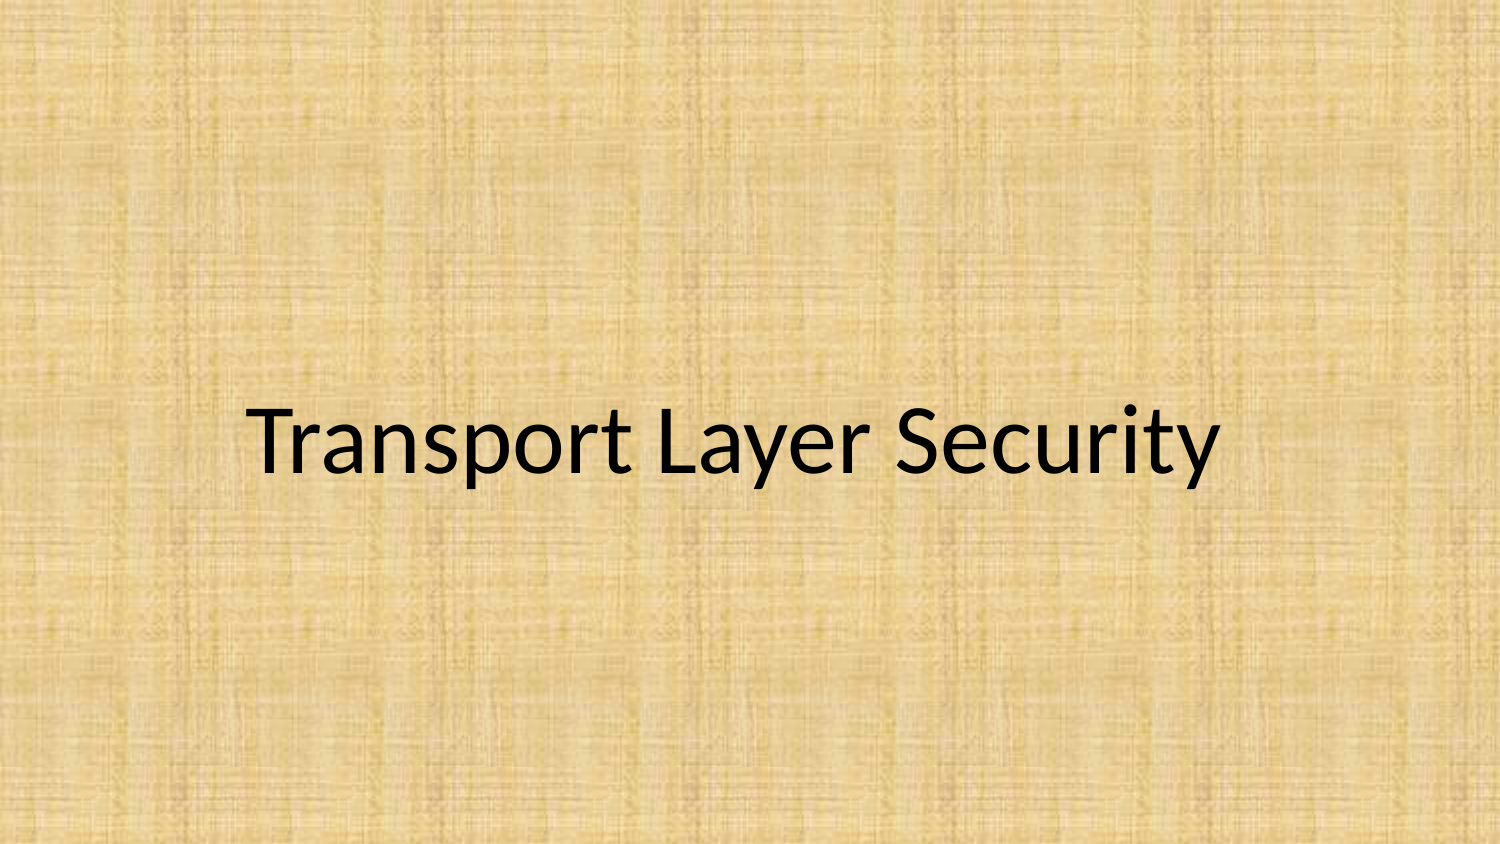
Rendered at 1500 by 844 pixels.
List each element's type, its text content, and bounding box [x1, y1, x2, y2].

picture [0, 0, 1500, 844]
title Transport Layer Security [177, 342, 1291, 524]
